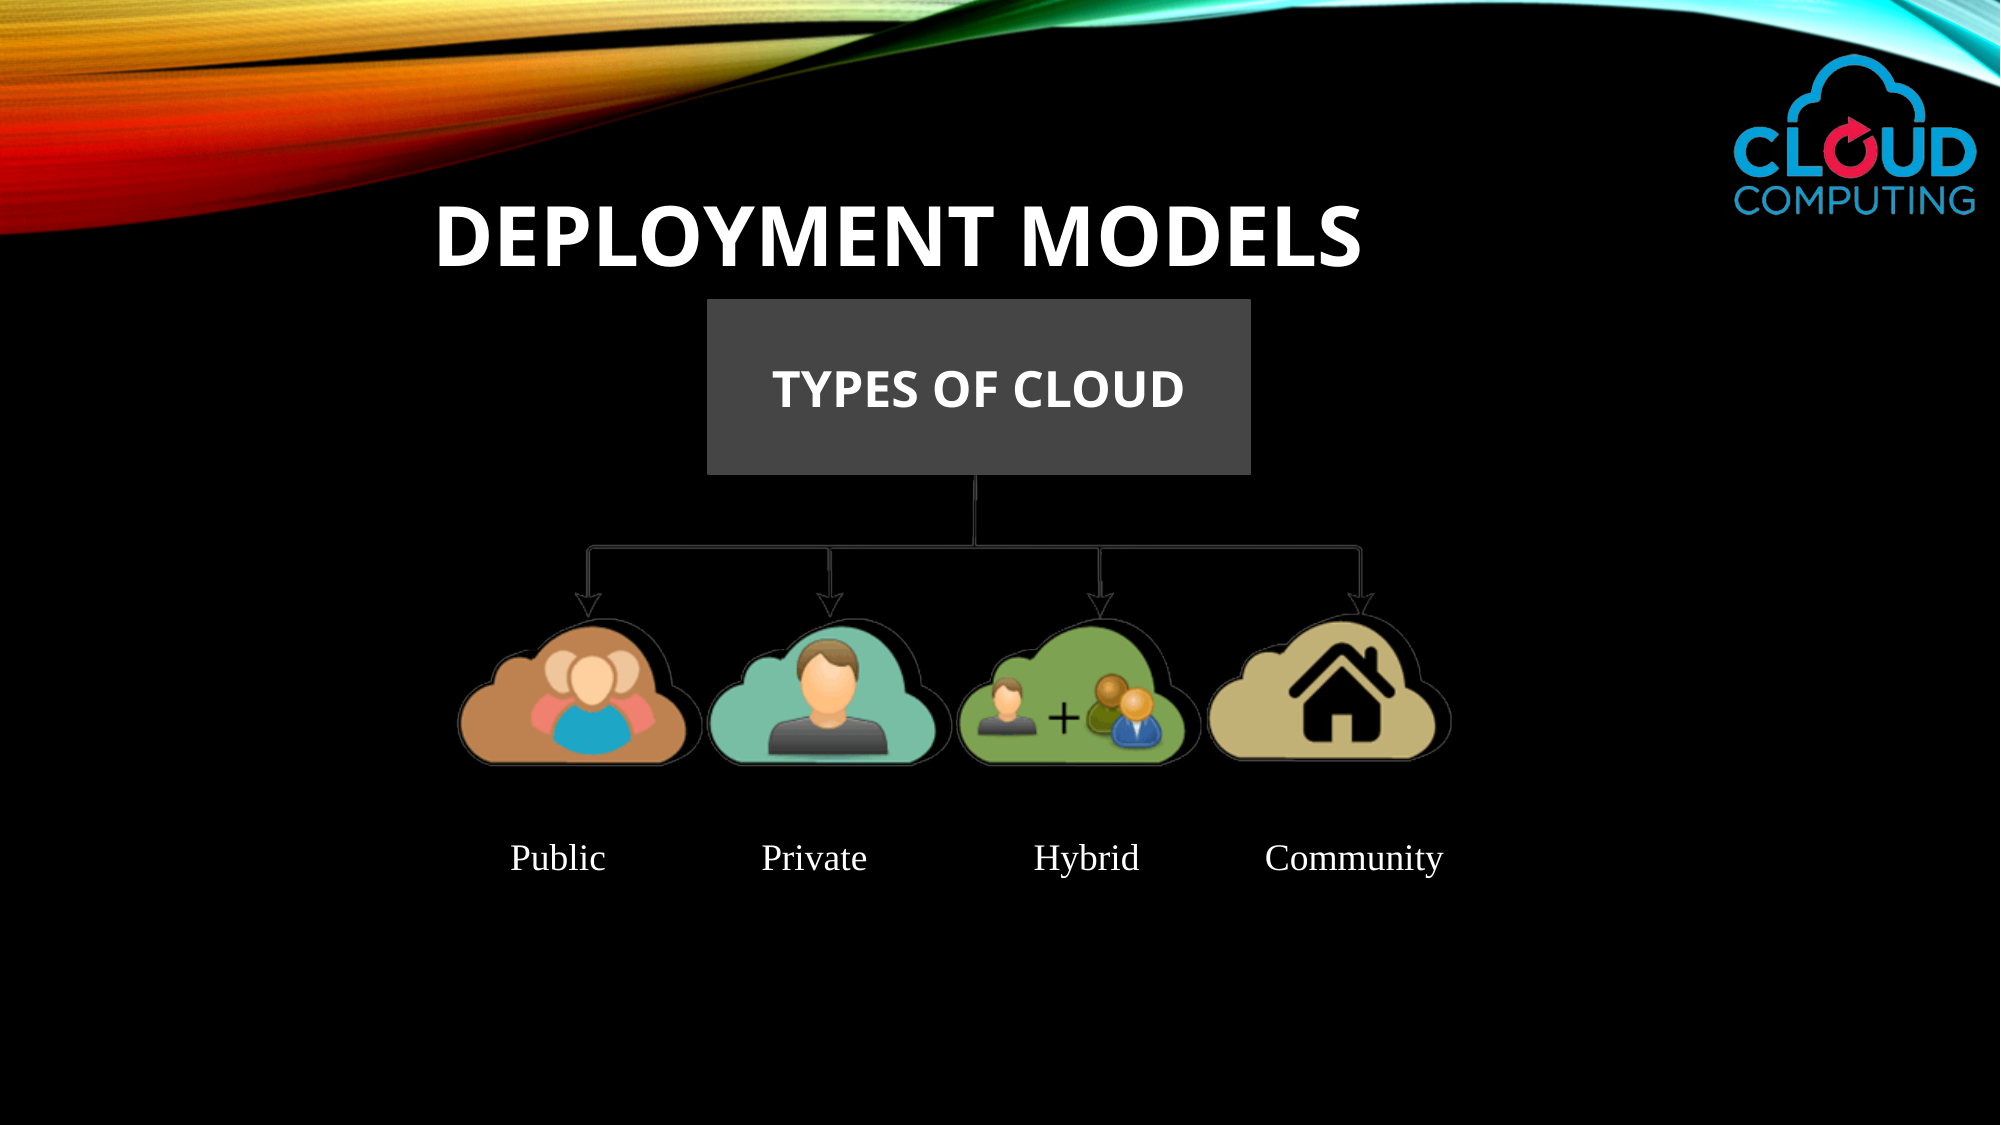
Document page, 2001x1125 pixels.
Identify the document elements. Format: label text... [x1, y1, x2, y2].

title Deployment Models [294, 133, 1379, 346]
text_box Private [746, 825, 927, 886]
text_box Community [1250, 825, 1502, 886]
text_box Hybrid [1018, 825, 1203, 886]
picture [0, 0, 2000, 237]
text_box TYPES OF CLOUD [707, 299, 1251, 475]
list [452, 475, 1457, 801]
text_box Public [495, 825, 655, 886]
